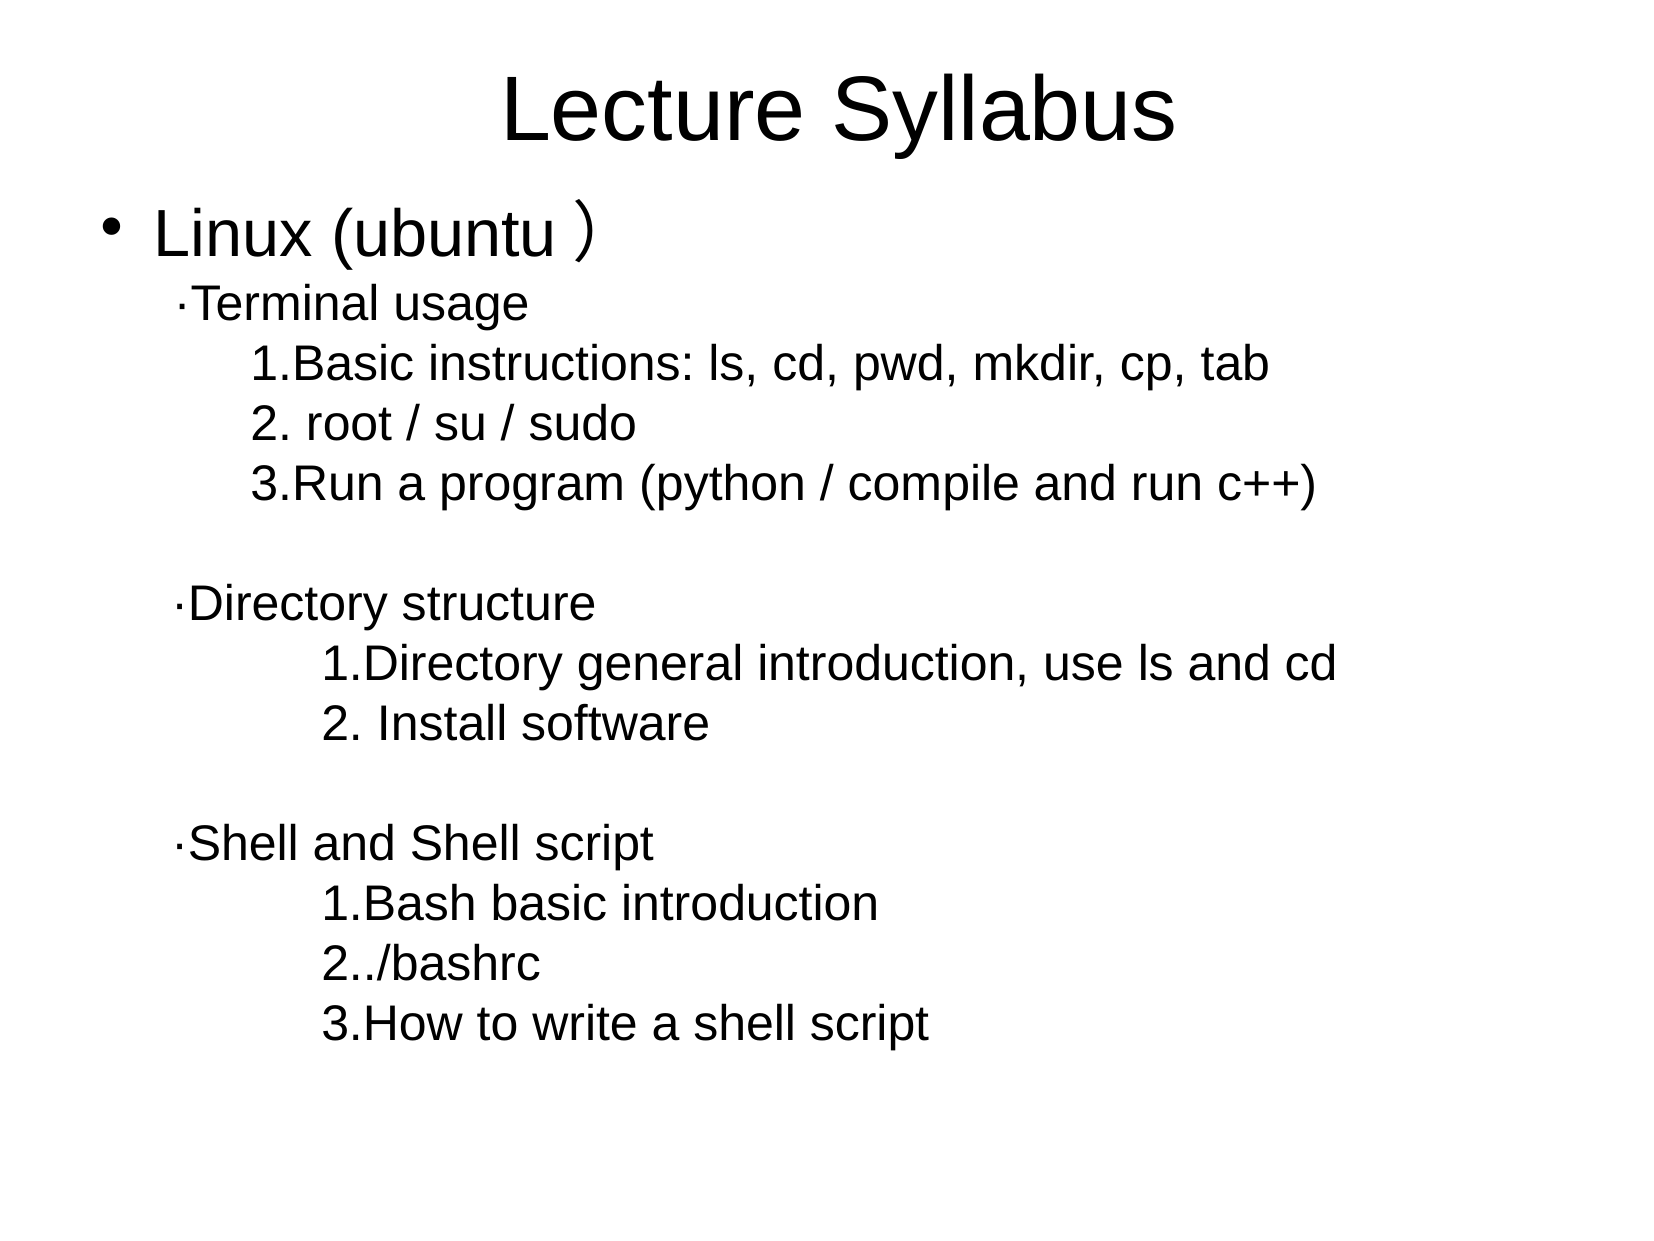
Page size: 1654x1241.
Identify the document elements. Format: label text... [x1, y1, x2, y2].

text_box Lecture Syllabus [82, 0, 1571, 190]
text_box Linux (ubuntu） ·Terminal usage 1.Basic instructions: ls, cd, pwd, mkdir, cp, tab 2. root / su / sudo 3.Run a program (python / compile and run c++) ·Directory structure 1.Directory general introduction, use ls and cd 2. Install software ·Shell and Shell script 1.Bash basic introduction 2../bashrc 3.How to write a shell script [82, 190, 1571, 1229]
